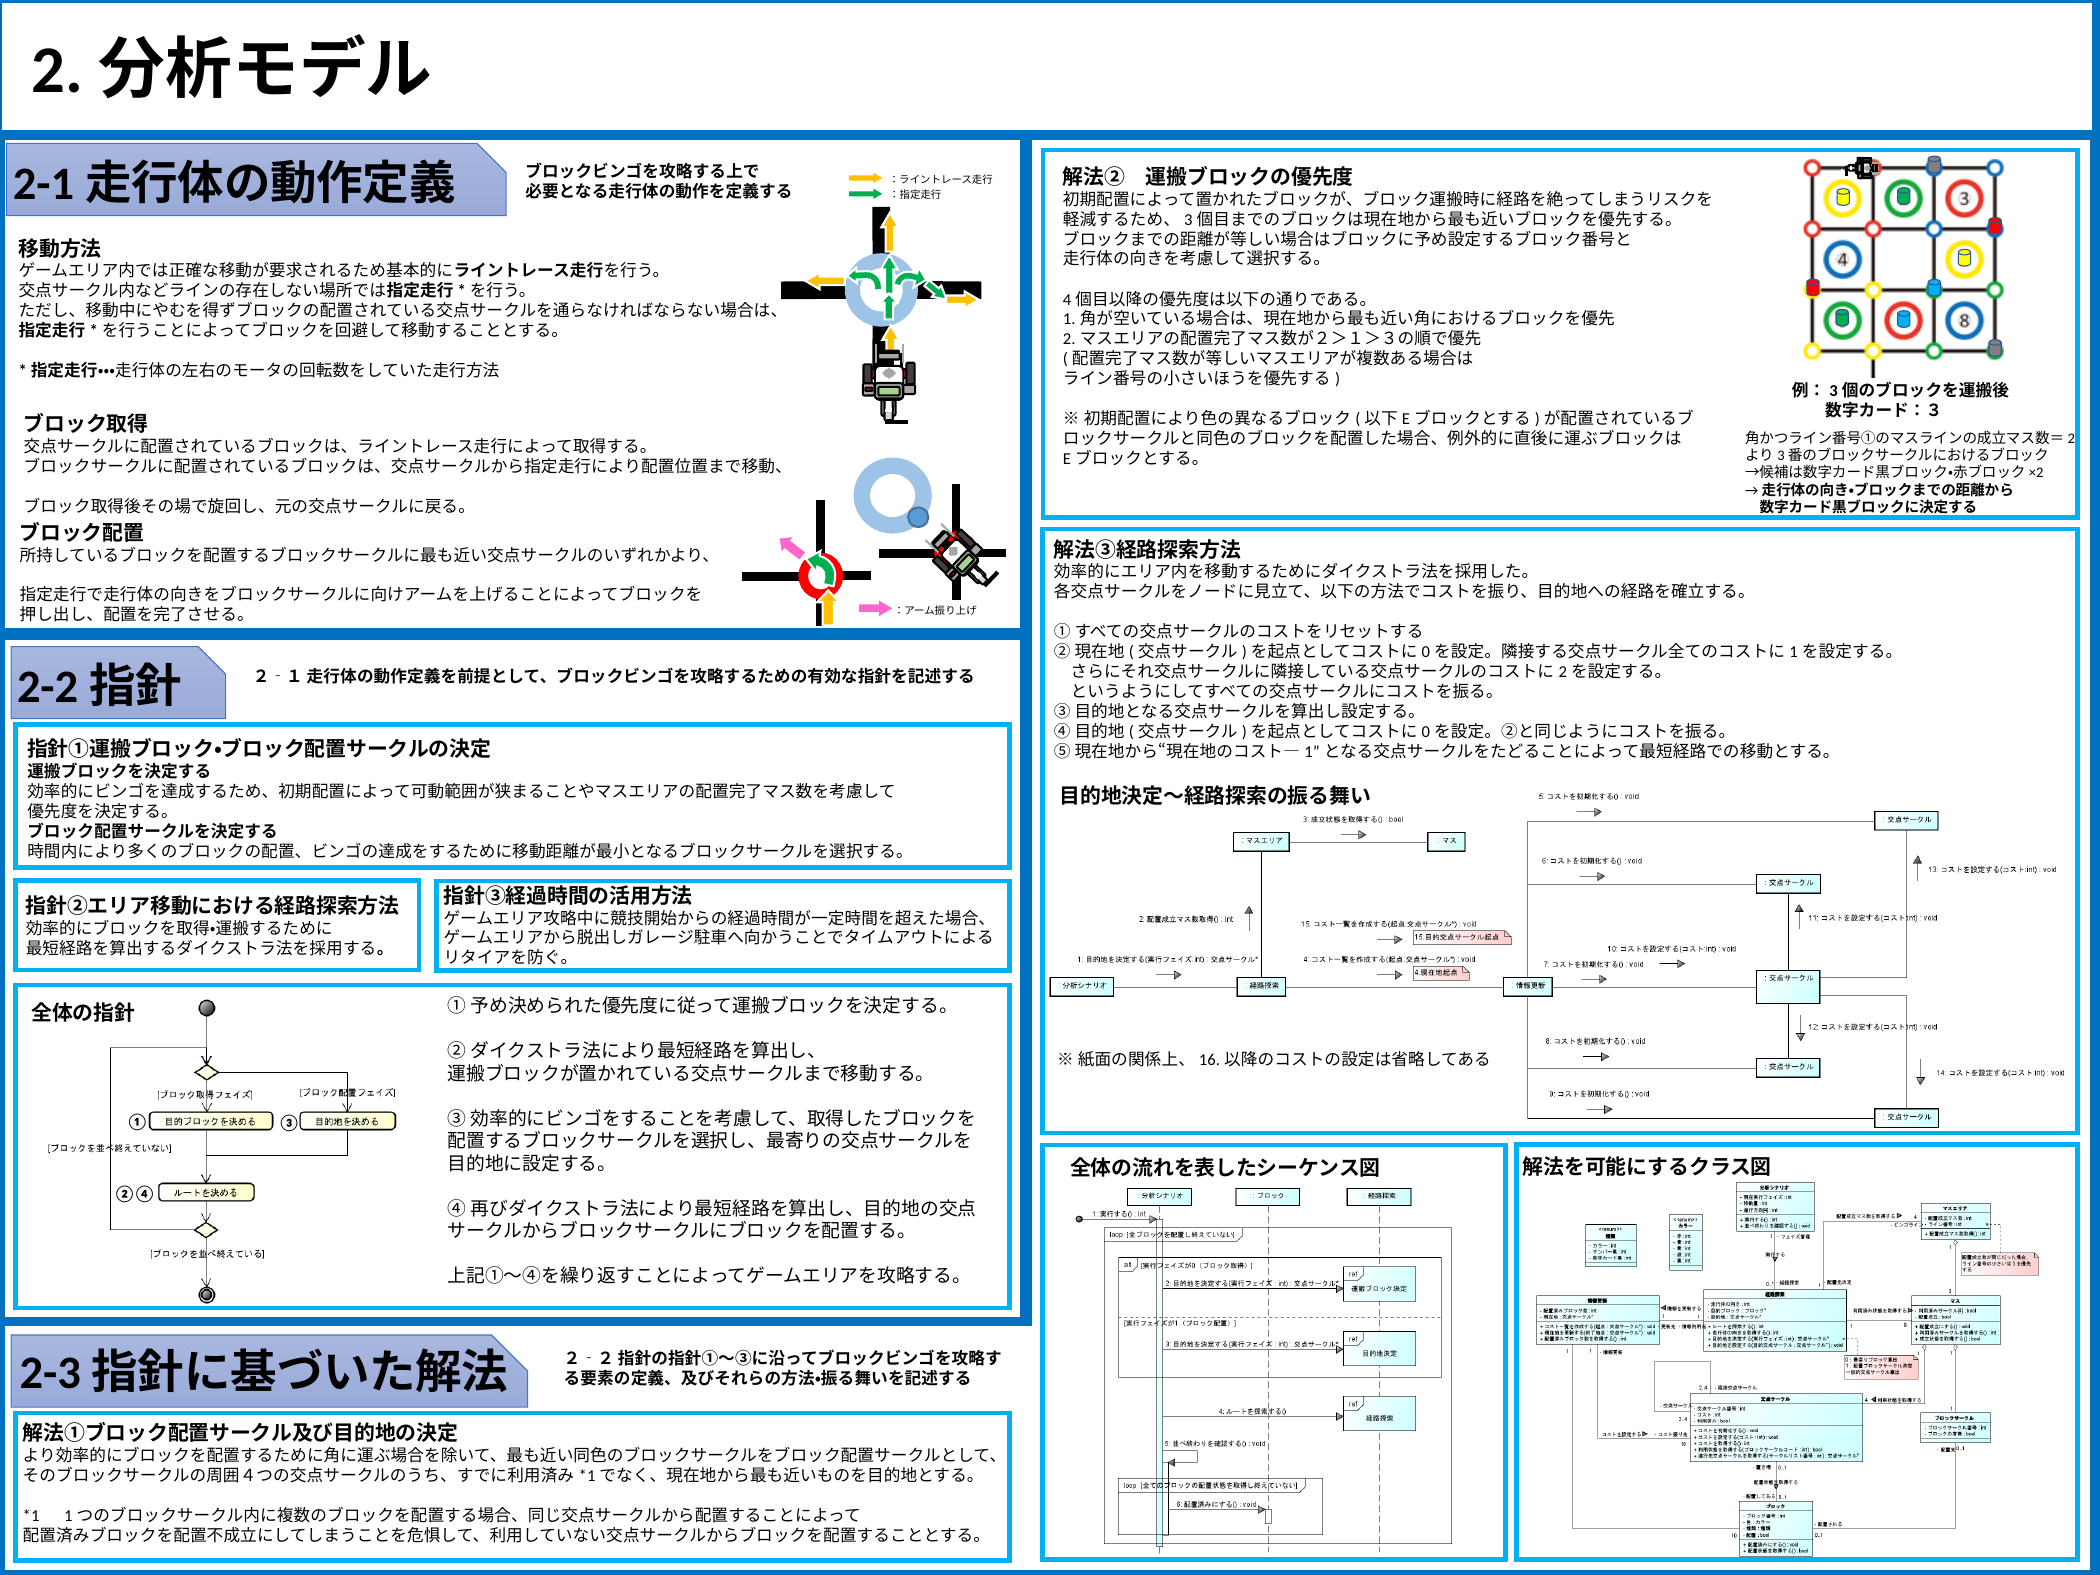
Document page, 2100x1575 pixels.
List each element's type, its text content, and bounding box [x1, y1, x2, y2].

text_box 角かつライン番号①のマスラインの成立マス数＝2 より3番のブロックサークルにおけるブロック →候補は数字カード黒ブロック・赤ブロック×2 →走行体の向き・ブロックまでの距離から 数字カード黒ブロックに決定する [1730, 421, 2090, 524]
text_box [1054, 1146, 1464, 1561]
text_box [15, 879, 420, 971]
text_box ２‐１ 走行体の動作定義を前提として、ブロックビンゴを攻略するための有効な指針を記述する [238, 658, 991, 694]
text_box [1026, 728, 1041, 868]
text_box ２‐２ 指針の指針①～③に沿ってブロックビンゴを攻略する要素の定義、及びそれらの方法・振る舞いを記述する [549, 1340, 1018, 1396]
text_box [1041, 1144, 1507, 1561]
text_box 2.分析モデル [16, 18, 448, 114]
text_box ブロック配置 所持しているブロックを配置するブロックサークルに最も近い交点サークルのいずれかより、 指定走行で走行体の向きをブロックサークルに向けアームを上げることによってブロックを押し出し、配置を完了させる。 [4, 511, 724, 632]
text_box ブロックビンゴを攻略する上で 必要となる走行体の動作を定義する [510, 153, 808, 208]
text_box [1516, 1144, 2079, 1560]
text_box [15, 1412, 1011, 1561]
text_box ブロック取得 交点サークルに配置されているブロックは、ライントレース走行によって取得する。 ブロックサークルに配置されているブロックは、交点サークルから指定走行により配置位置まで移動、 ブロック取得後その場で旋回し、元の交点サークルに戻る。 [9, 403, 781, 523]
text_box [0, 1323, 1026, 1575]
text_box [1006, 1326, 1040, 1570]
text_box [15, 979, 413, 1324]
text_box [742, 501, 871, 626]
text_box [756, 599, 997, 636]
text_box [0, 0, 2097, 136]
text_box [1518, 1146, 2046, 1568]
text_box [435, 880, 1011, 972]
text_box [1793, 151, 2011, 378]
text_box 2-1走行体の動作定義 [0, 145, 470, 217]
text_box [781, 165, 1011, 433]
text_box 移動方法 ゲームエリア内では正確な移動が要求されるため基本的にライントレース走行を行う。 交点サークル内などラインの存在しない場所では指定走行*を行う。 ただし、移動中にやむを得ずブロックの配置されている交点サークルを通らなければならない場合は、 指定走行*を行うことによってブロックを回避して移動することとする。 *指定走行・・・走行体の左右のモータの回転数をしていた走行方法 [3, 227, 781, 388]
text_box [413, 984, 1011, 1309]
text_box [0, 634, 1026, 1323]
text_box [0, 134, 1026, 634]
text_box ：アーム振り上げ [879, 599, 992, 624]
text_box [756, 431, 997, 501]
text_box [1035, 774, 2078, 1135]
text_box [1041, 528, 2079, 1134]
text_box [1042, 149, 2079, 519]
text_box [871, 599, 879, 620]
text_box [861, 465, 1006, 599]
text_box [15, 724, 1011, 868]
text_box [1026, 134, 2096, 1575]
